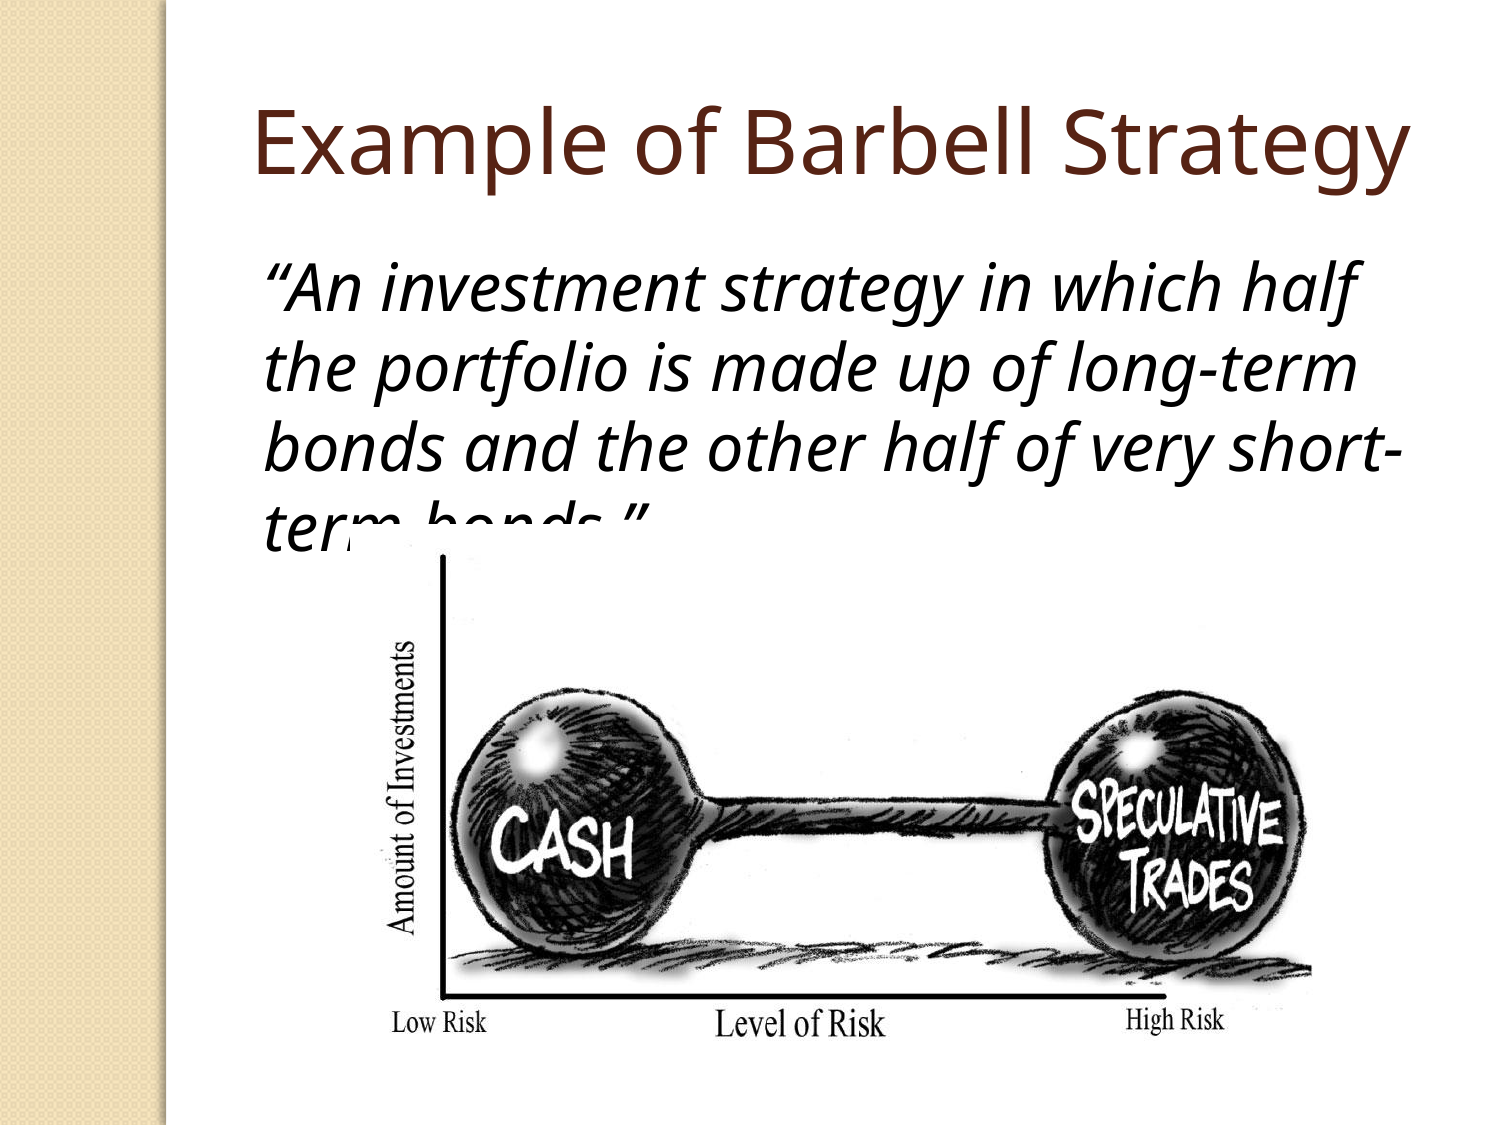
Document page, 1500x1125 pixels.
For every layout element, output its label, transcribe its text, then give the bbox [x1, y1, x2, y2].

picture [349, 524, 1313, 1067]
list “An investment strategy in which half the portfolio is made up of long-term bonds and the other half of very short-term bonds.” [235, 237, 1466, 1025]
title Example of Barbell Strategy [235, 45, 1466, 233]
